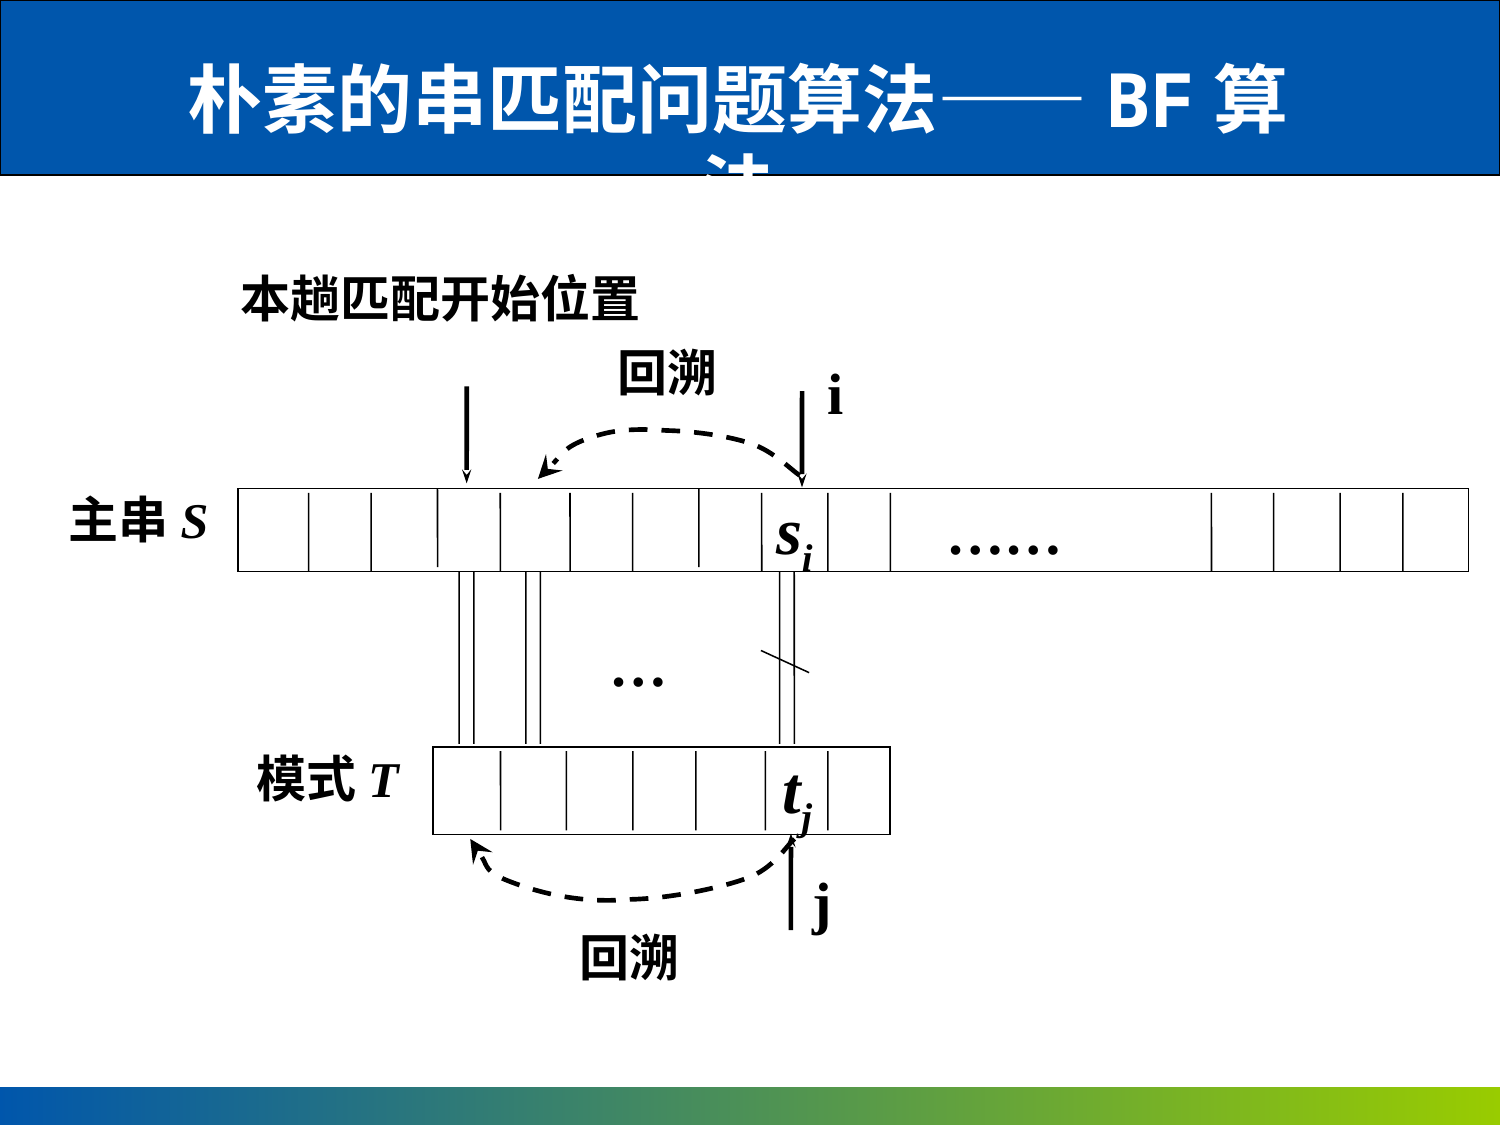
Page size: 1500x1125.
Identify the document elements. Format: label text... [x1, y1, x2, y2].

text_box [68, 340, 1469, 1006]
text_box 本趟匹配开始位置 [240, 267, 804, 339]
text_box 朴素的串匹配问题算法——BF算法 [135, 45, 1341, 240]
